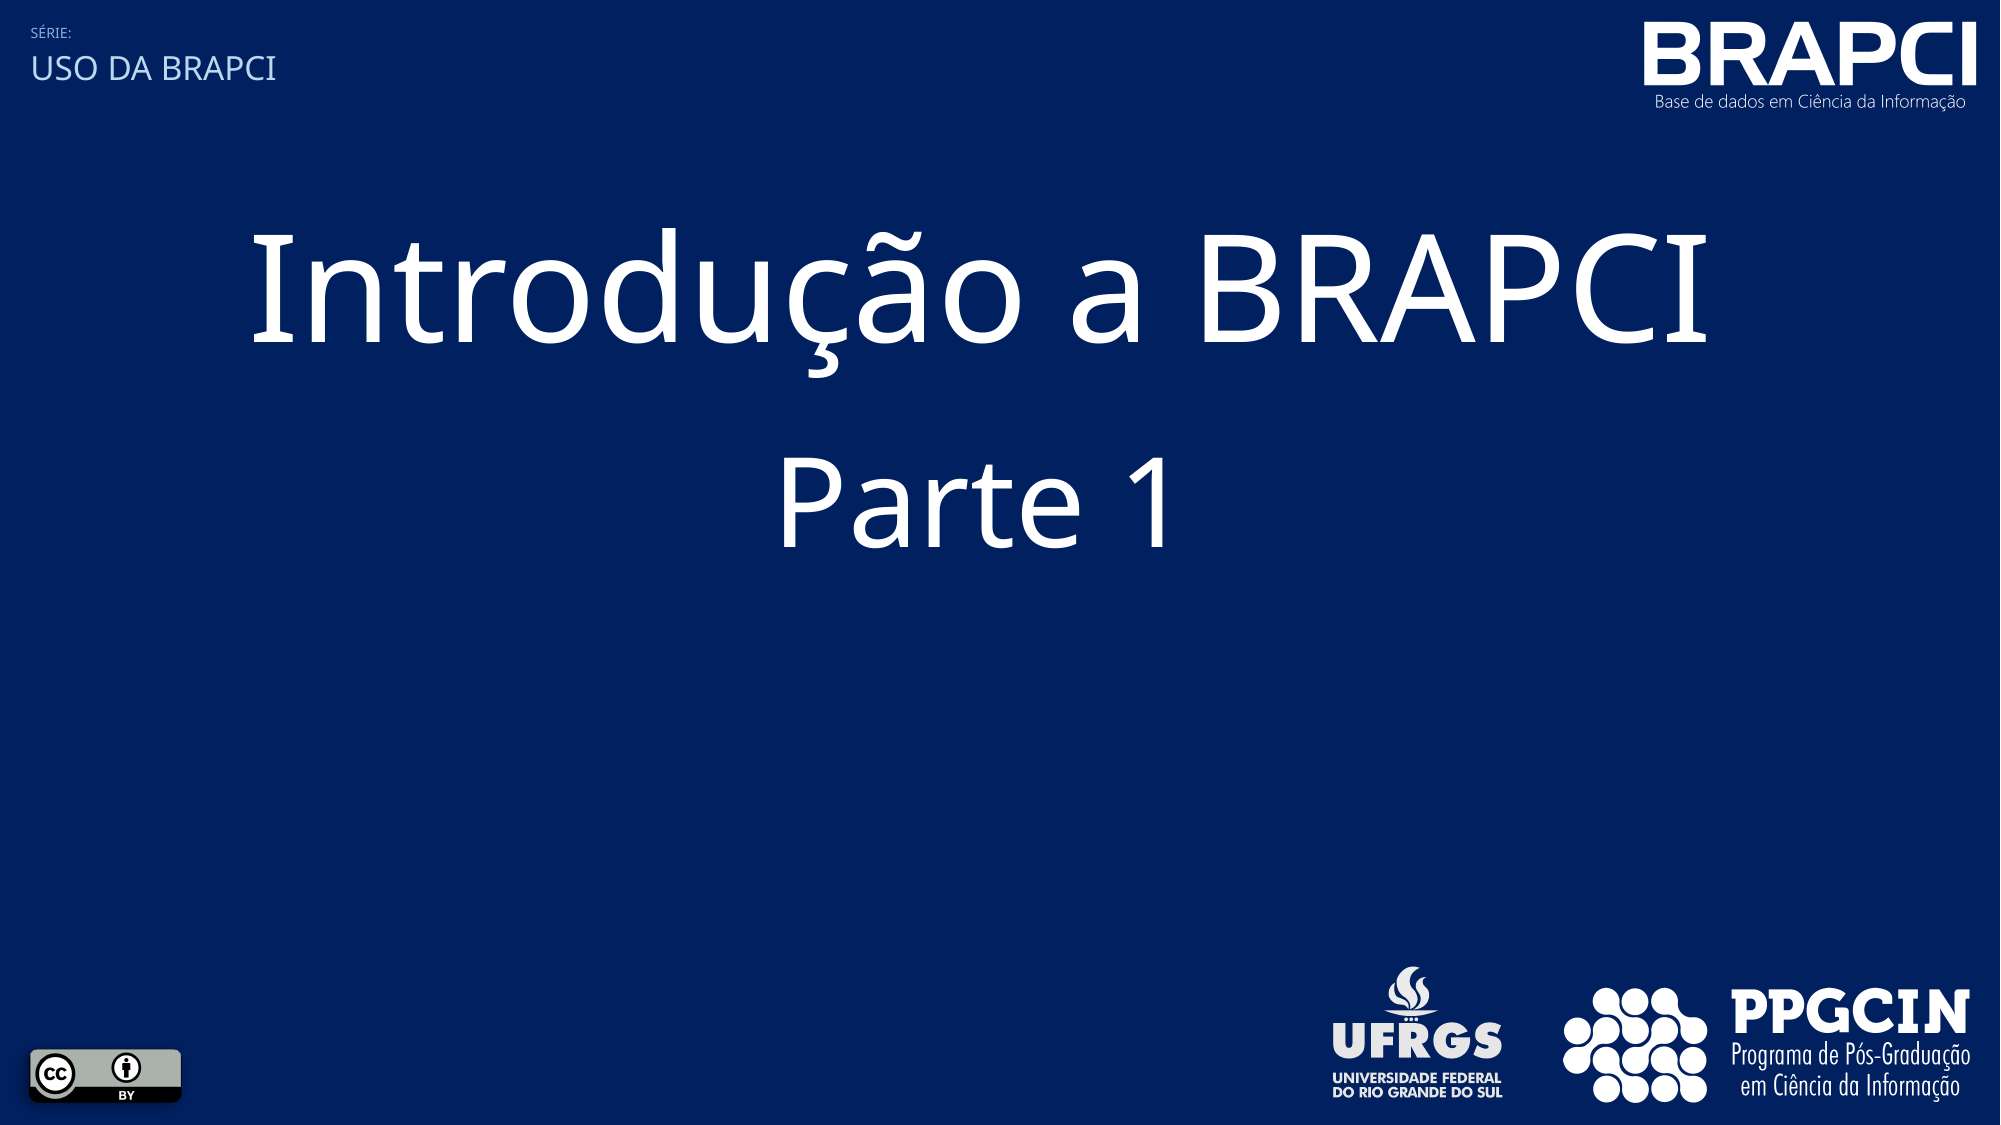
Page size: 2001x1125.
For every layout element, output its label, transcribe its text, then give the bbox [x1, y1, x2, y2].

picture [1563, 987, 1971, 1103]
picture [29, 1048, 182, 1103]
text_box USO DA BRAPCI [15, 39, 792, 95]
title SÉRIE: [15, 16, 142, 39]
picture [1639, 16, 1985, 117]
list Introdução a BRAPCI Parte 1 [118, 205, 1844, 920]
picture [1326, 964, 1508, 1103]
